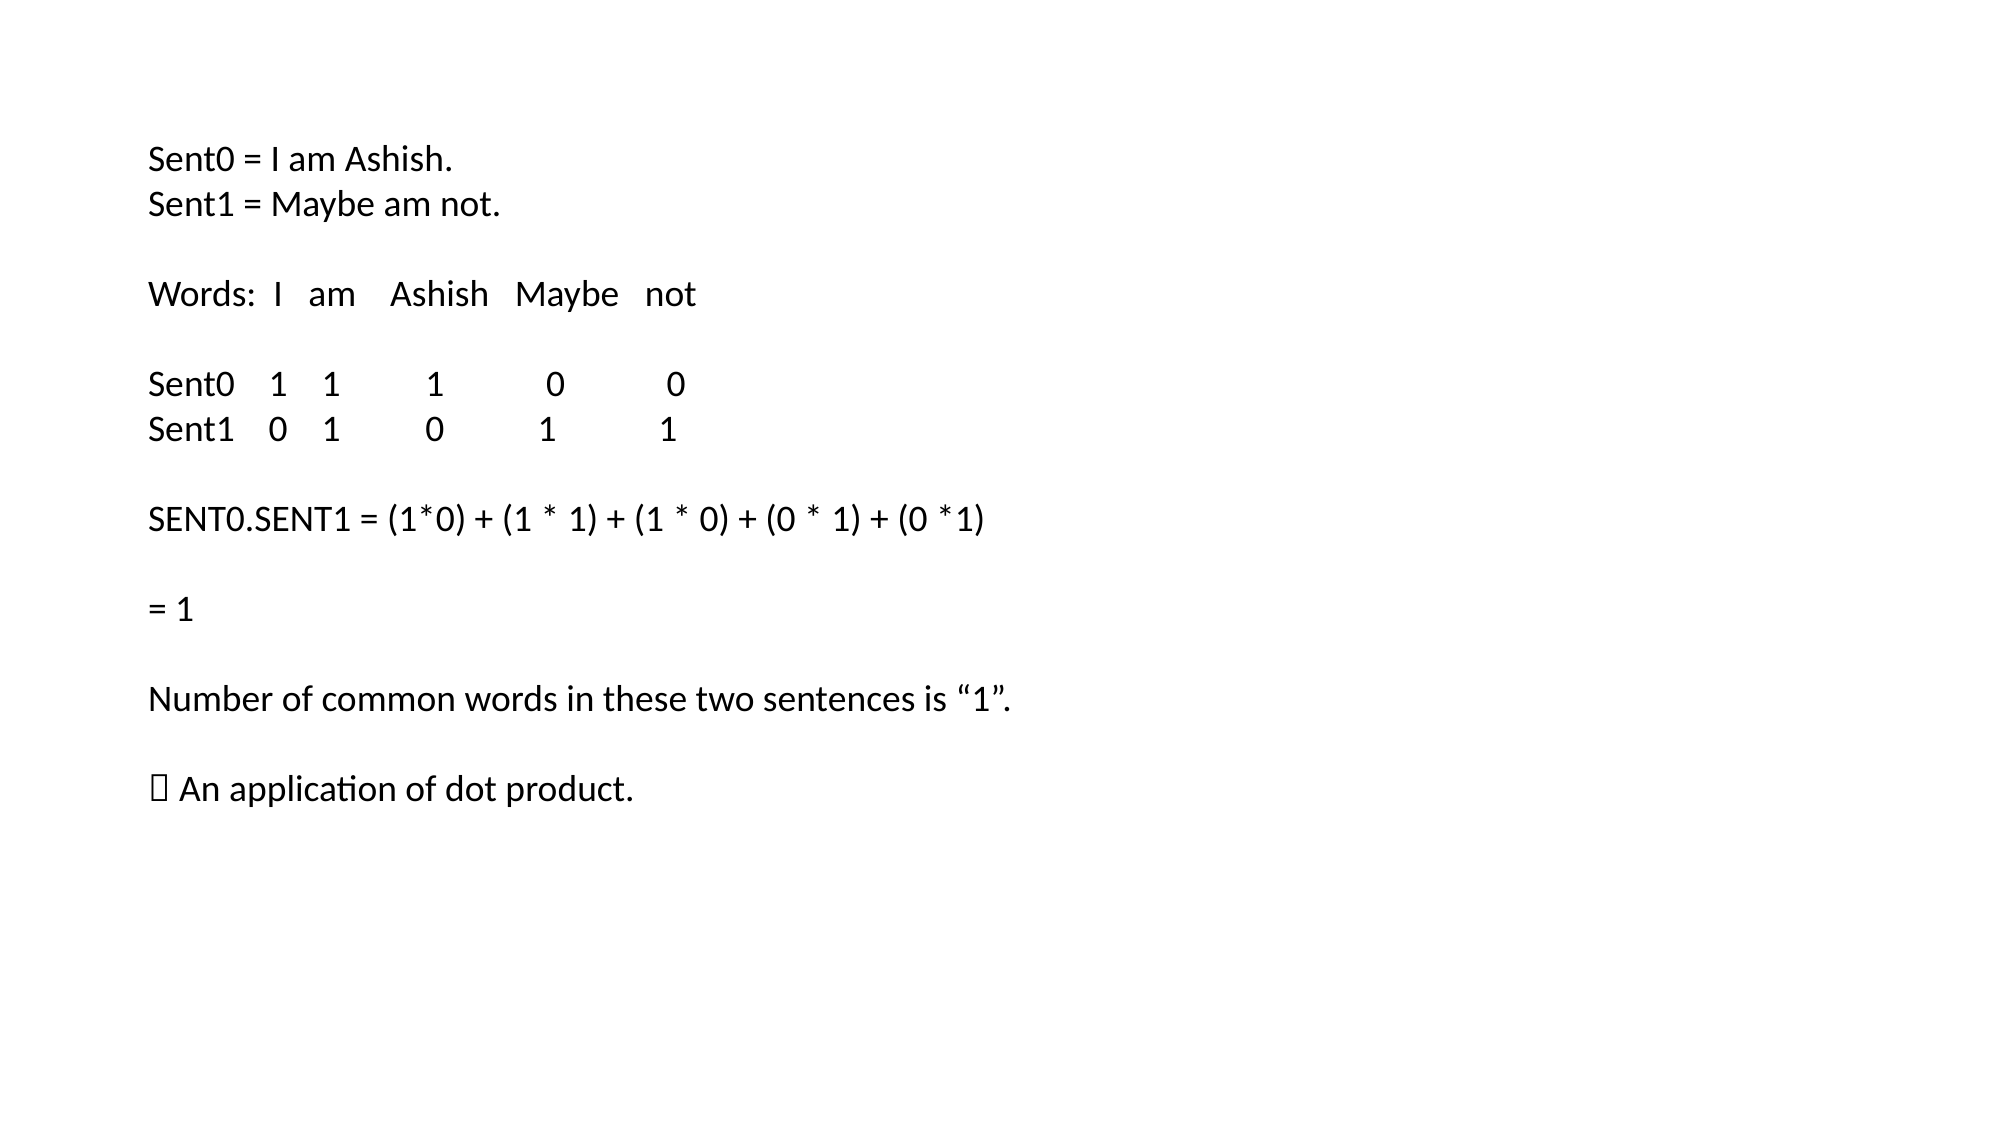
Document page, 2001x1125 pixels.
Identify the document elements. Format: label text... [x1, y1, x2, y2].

text_box Sent0 = I am Ashish. Sent1 = Maybe am not. Words: I am Ashish Maybe not Sent0 1 1 1 0 0 Sent1 0 1 0 1 1 SENT0.SENT1 = (1*0) + (1 * 1) + (1 * 0) + (0 * 1) + (0 *1) = 1 Number of common words in these two sentences is “1”.  An application of dot product. [133, 126, 1639, 817]
